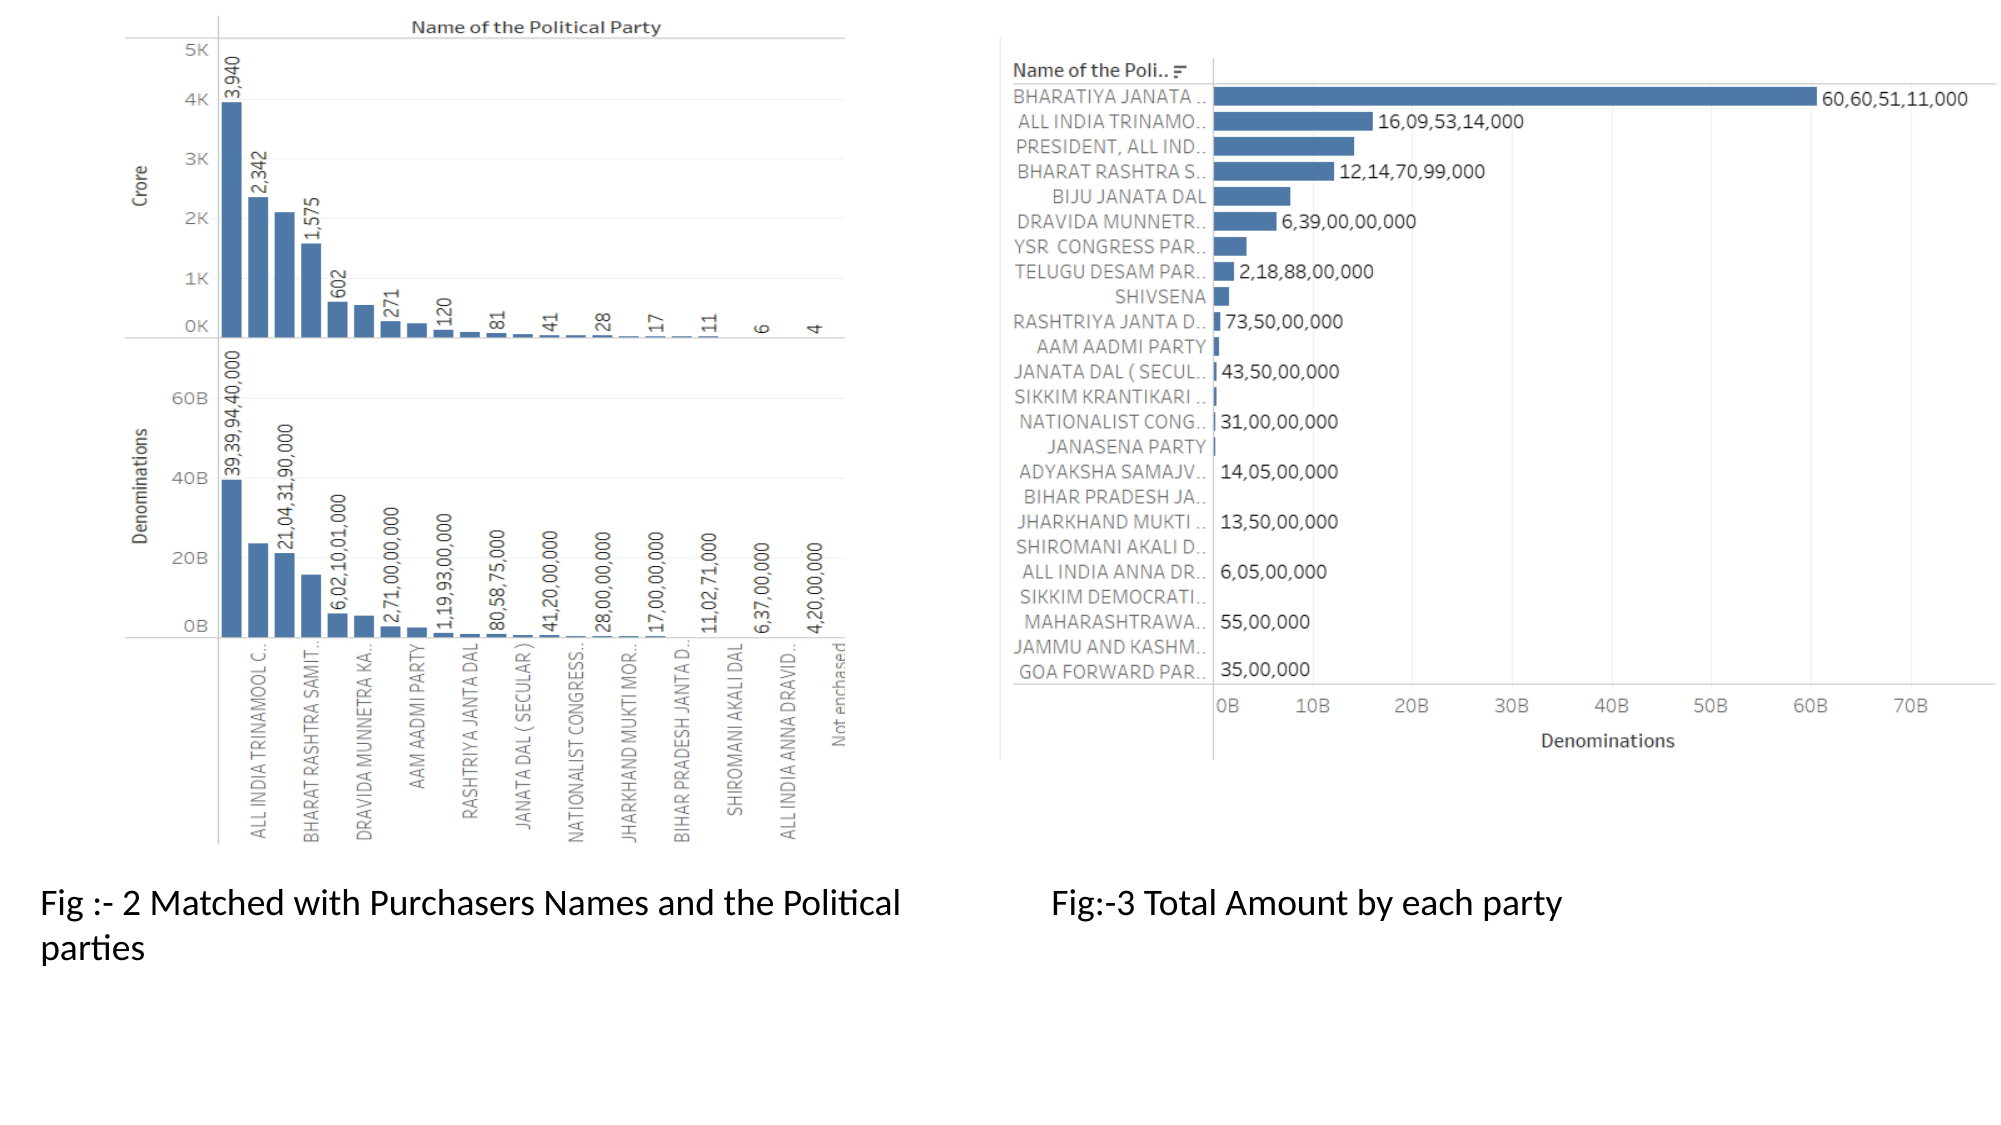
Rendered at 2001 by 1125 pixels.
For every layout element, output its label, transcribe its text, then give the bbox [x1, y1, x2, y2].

picture [999, 37, 1996, 760]
picture [124, 10, 845, 850]
text_box Fig:-3 Total Amount by each party [1036, 870, 1975, 931]
text_box Fig :- 2 Matched with Purchasers Names and the Political parties [25, 870, 965, 976]
